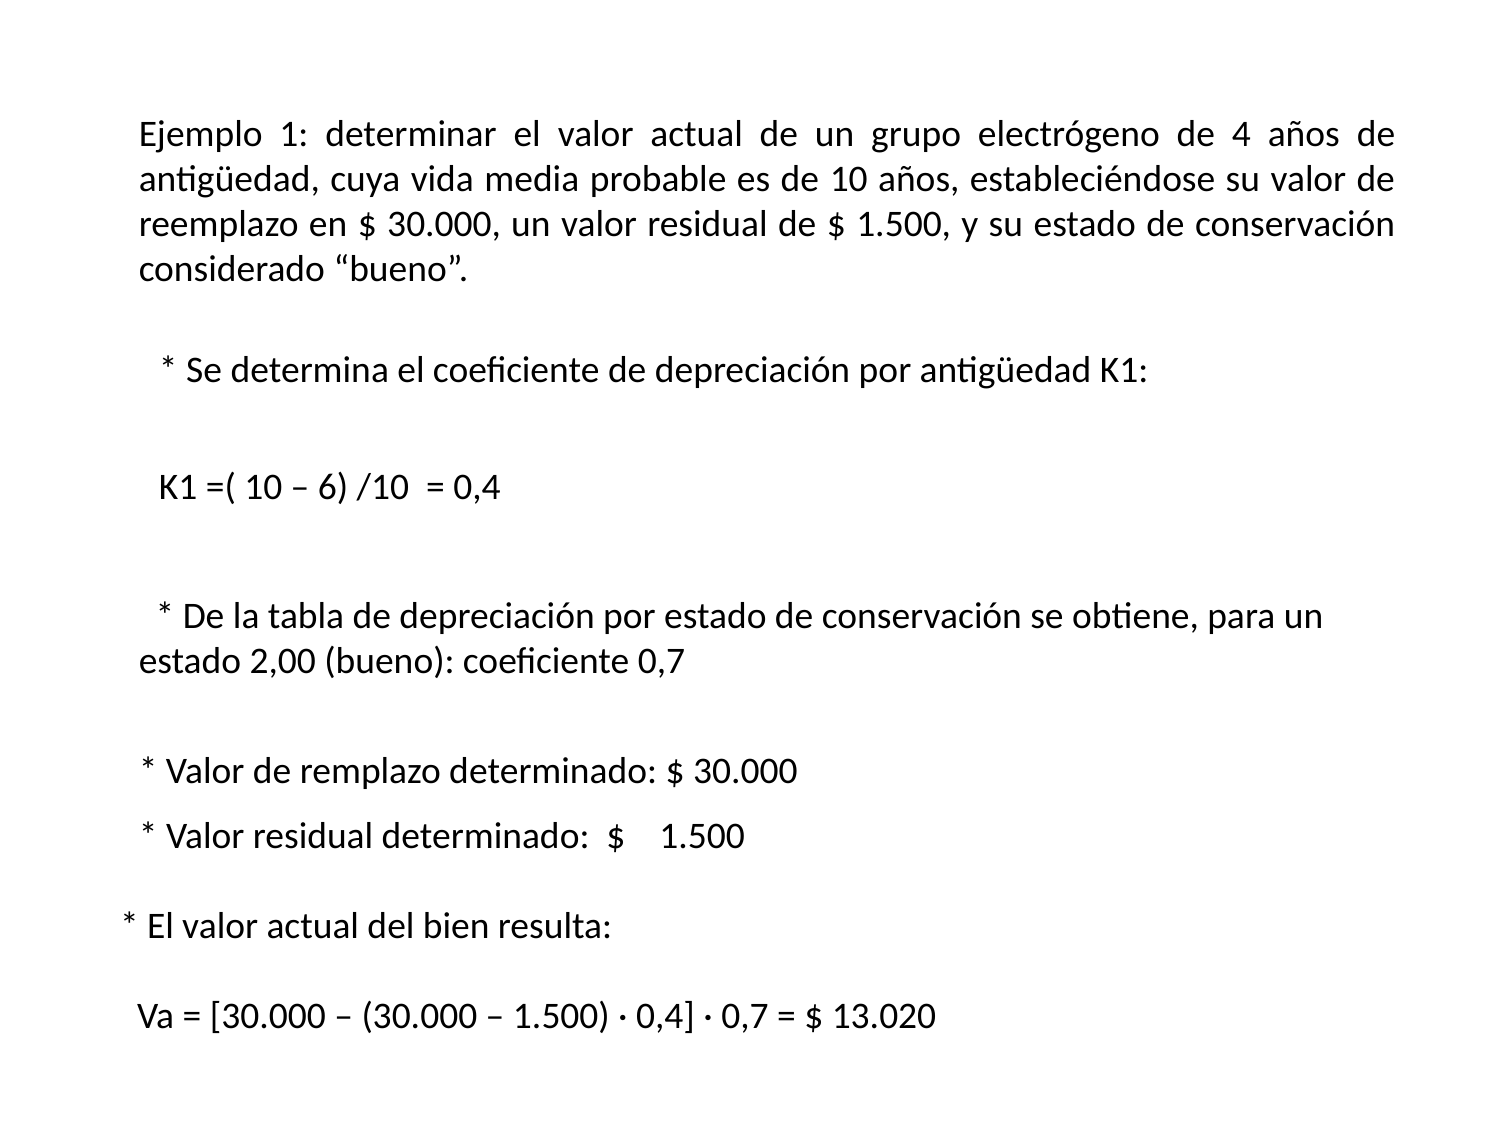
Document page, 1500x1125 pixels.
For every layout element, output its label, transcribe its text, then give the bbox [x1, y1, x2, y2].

text_box K1 =( 10 – 6) /10 = 0,4 [144, 454, 1137, 515]
text_box * Valor de remplazo determinado: $ 30.000 [123, 738, 1331, 799]
text_box * El valor actual del bien resulta: Va = [30.000 – (30.000 – 1.500) · 0,4] · 0,7 = $ 13.020 [105, 893, 1349, 1043]
text_box Ejemplo 1: determinar el valor actual de un grupo electrógeno de 4 años de antigüedad, cuya vida media probable es de 10 años, estableciéndose su valor de reemplazo en $ 30.000, un valor residual de $ 1.500, y su estado de conservación considerado “bueno”. [123, 101, 1412, 297]
text_box * De la tabla de depreciación por estado de conservación se obtiene, para un estado 2,00 (bueno): coeficiente 0,7 [123, 538, 1368, 689]
text_box * Se determina el coeficiente de depreciación por antigüedad K1: [144, 338, 1408, 398]
text_box * Valor residual determinado: $ 1.500 [123, 803, 1368, 864]
